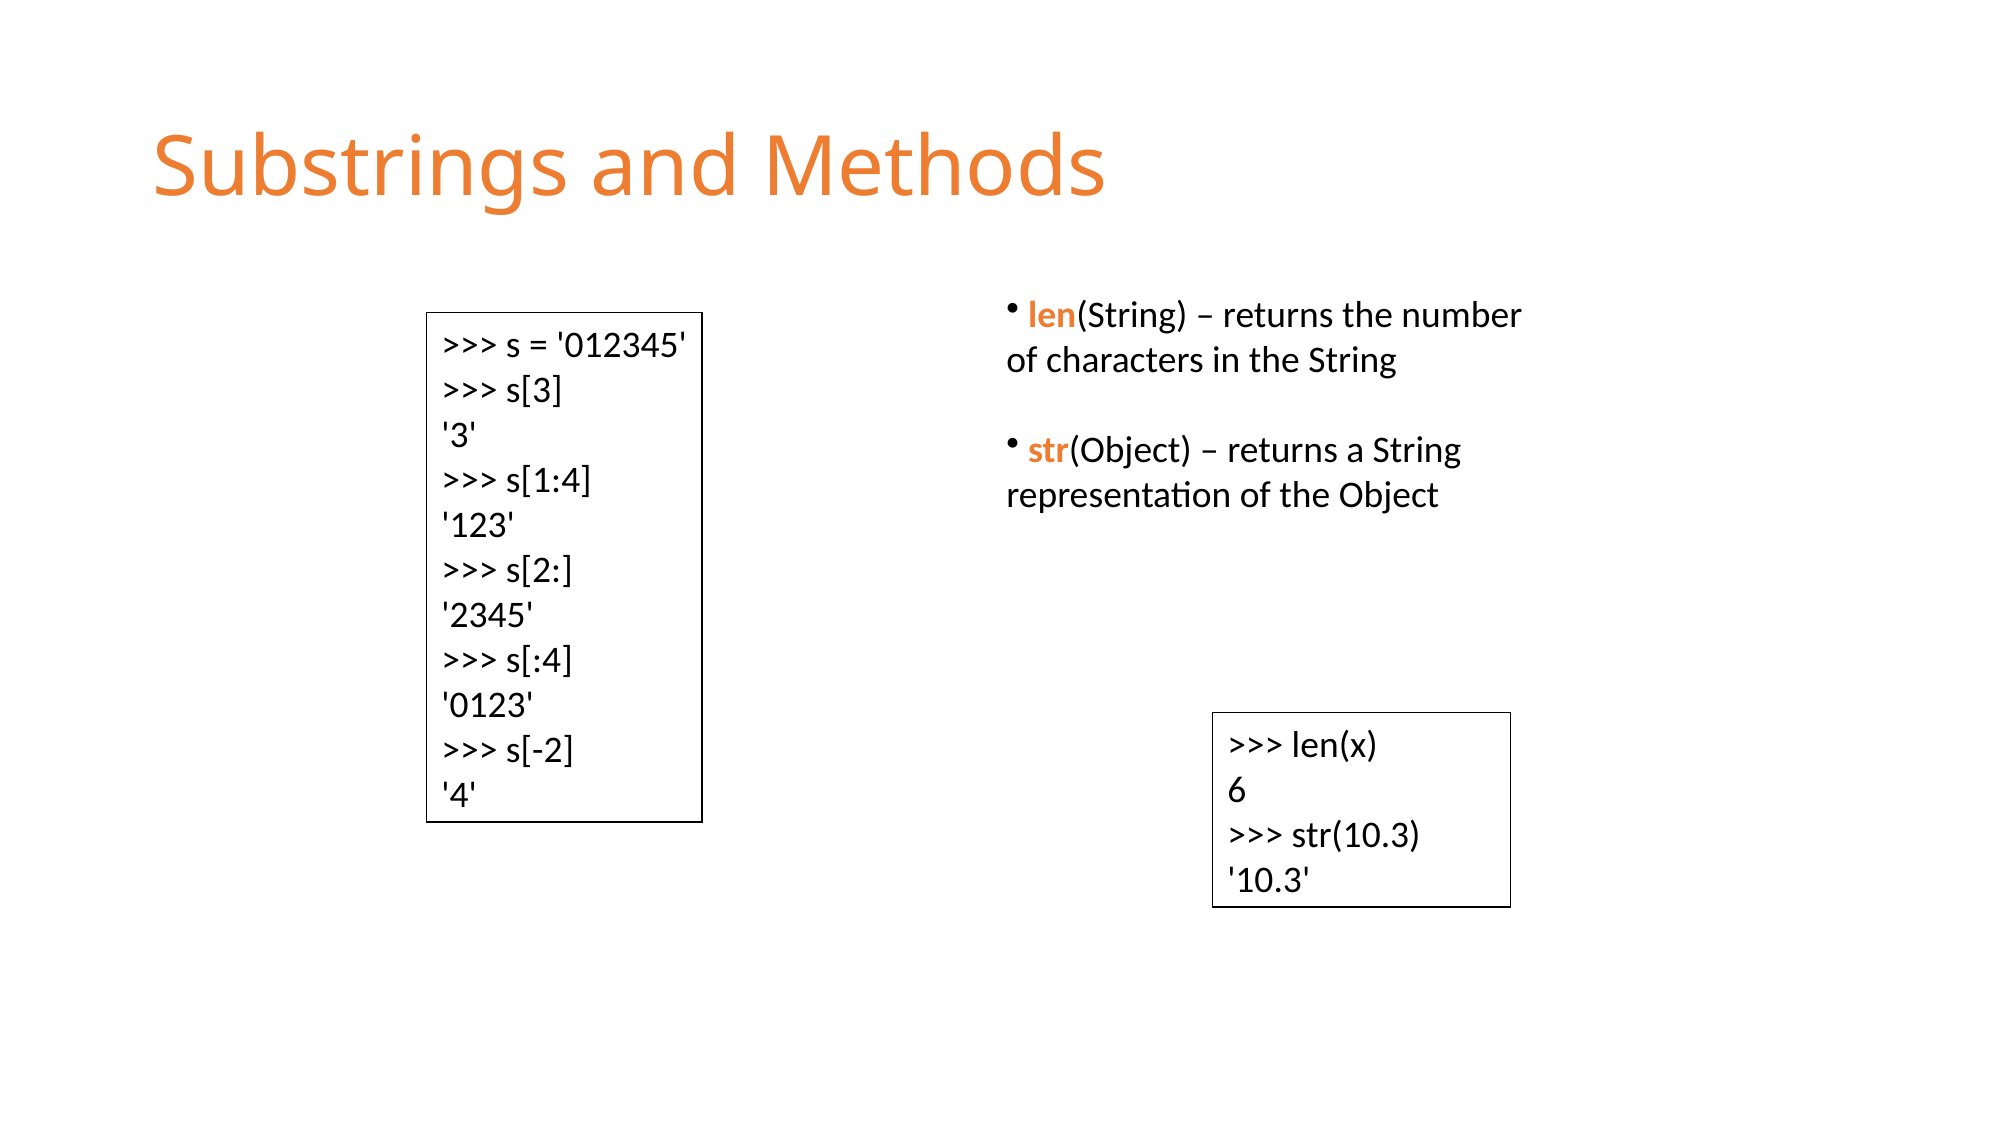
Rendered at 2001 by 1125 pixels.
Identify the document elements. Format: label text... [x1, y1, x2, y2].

text_box >>> s = '012345' >>> s[3] '3' >>> s[1:4] '123' >>> s[2:] '2345' >>> s[:4] '0123' >>> s[-2] '4' [426, 312, 703, 823]
text_box len(String) – returns the number of characters in the String str(Object) – returns a String representation of the Object [991, 282, 1575, 523]
text_box >>> len(x) 6 >>> str(10.3) '10.3' [1212, 712, 1511, 908]
title Substrings and Methods [137, 59, 1863, 278]
